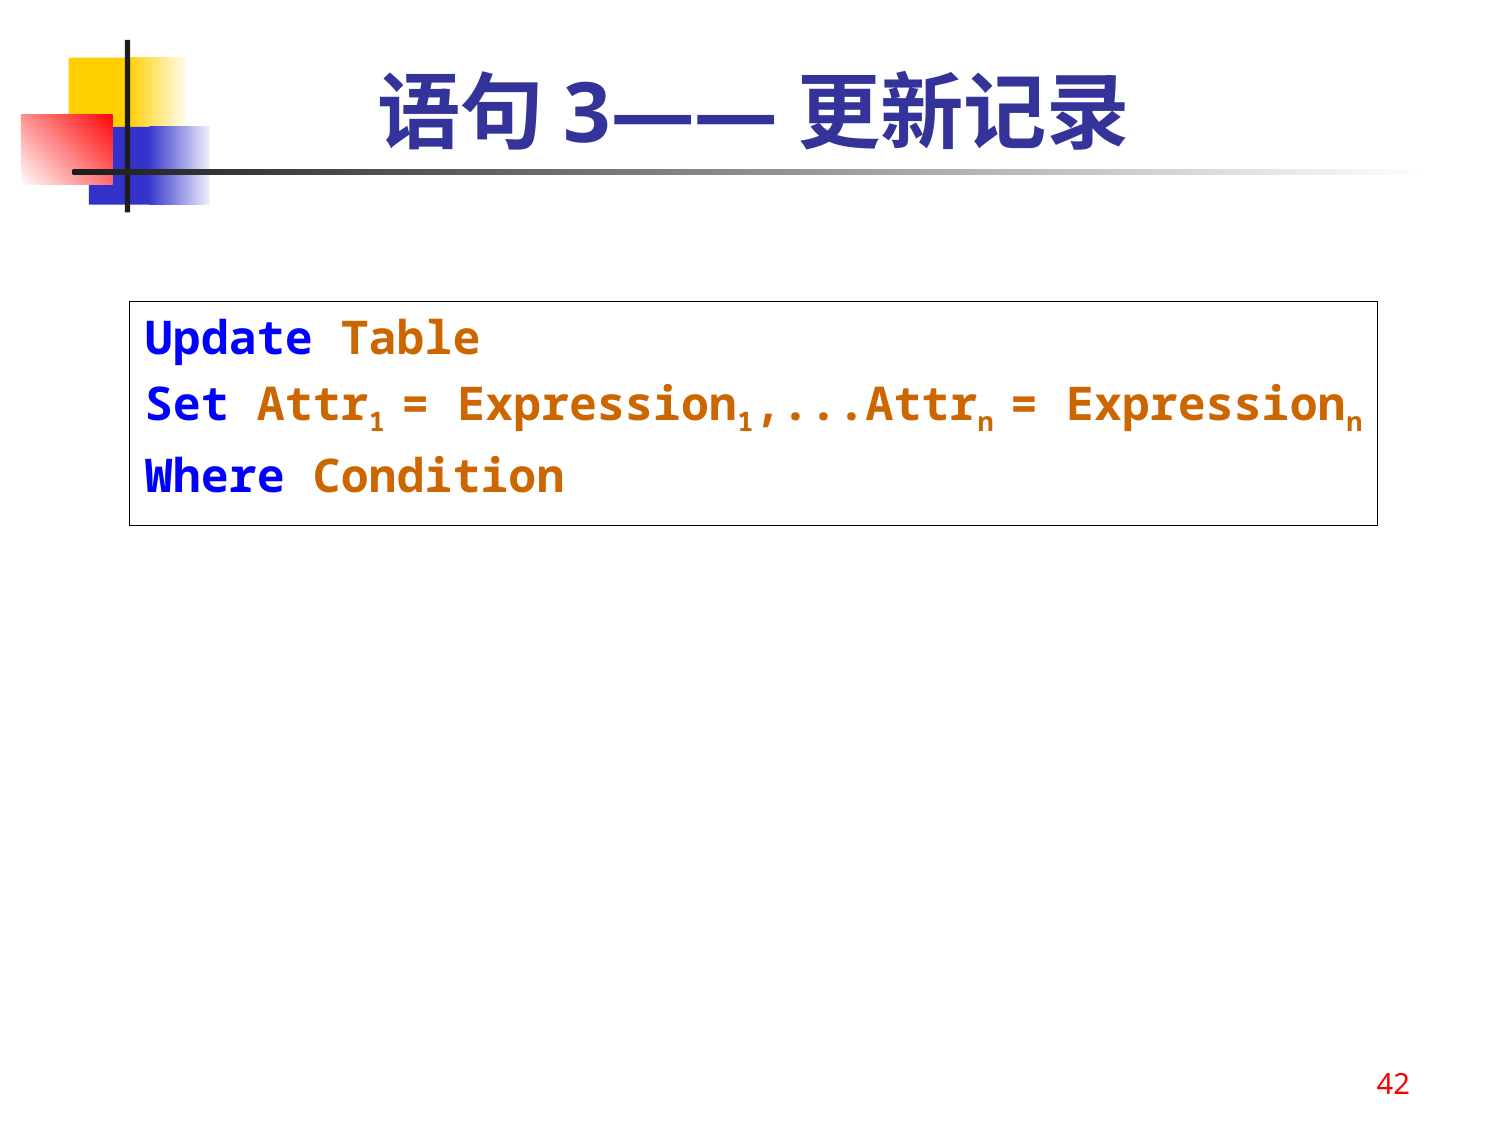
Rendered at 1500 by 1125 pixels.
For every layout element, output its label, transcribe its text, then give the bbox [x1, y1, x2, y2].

title 语句3——更新记录 [57, 27, 1451, 167]
slide_number 42 [1112, 1037, 1426, 1113]
text_box Update Table Set Attr1 = Expression1,...Attrn = Expressionn Where Condition [129, 301, 1378, 526]
